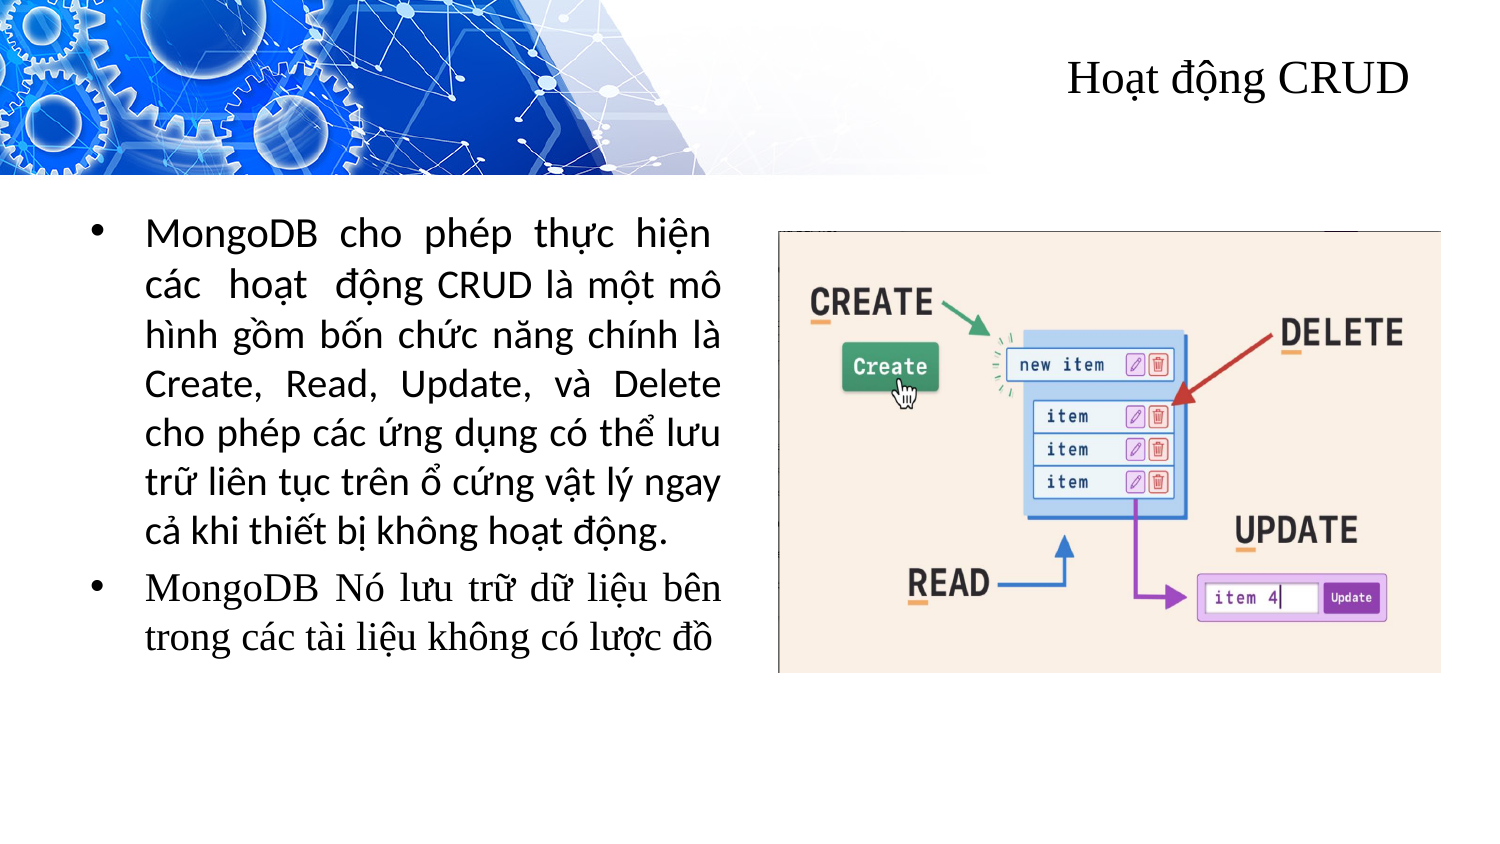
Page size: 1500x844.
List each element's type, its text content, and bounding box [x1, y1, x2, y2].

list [778, 231, 1441, 673]
list MongoDB cho phép thực hiện các hoạt động CRUD là một mô hình gồm bốn chức năng chính là Create, Read, Update, và Delete cho phép các ứng dụng có thể lưu trữ liên tục trên ổ cứng vật lý ngay cả khi thiết bị không hoạt động. MongoDB Nó lưu trữ dữ liệu bên trong các tài liệu không có lược đồ [75, 196, 738, 754]
picture [0, 0, 1500, 844]
title Hoạt động CRUD [75, 33, 1425, 175]
